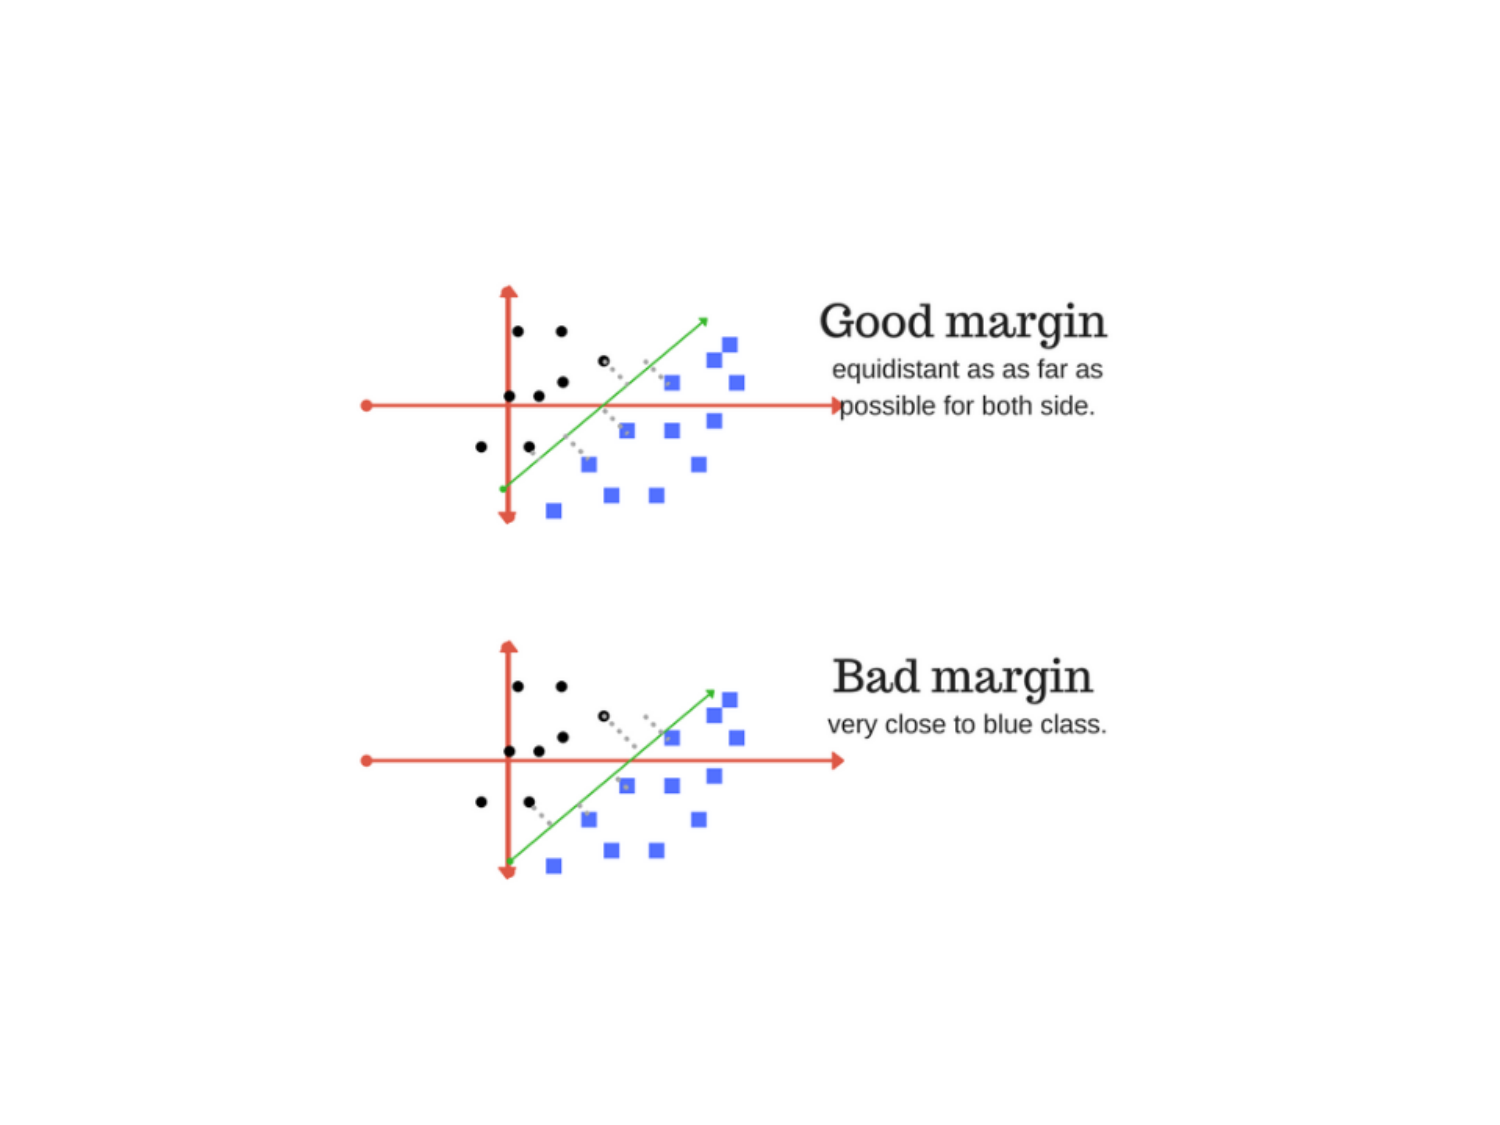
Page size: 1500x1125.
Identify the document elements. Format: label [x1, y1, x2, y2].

picture [180, 210, 1320, 915]
